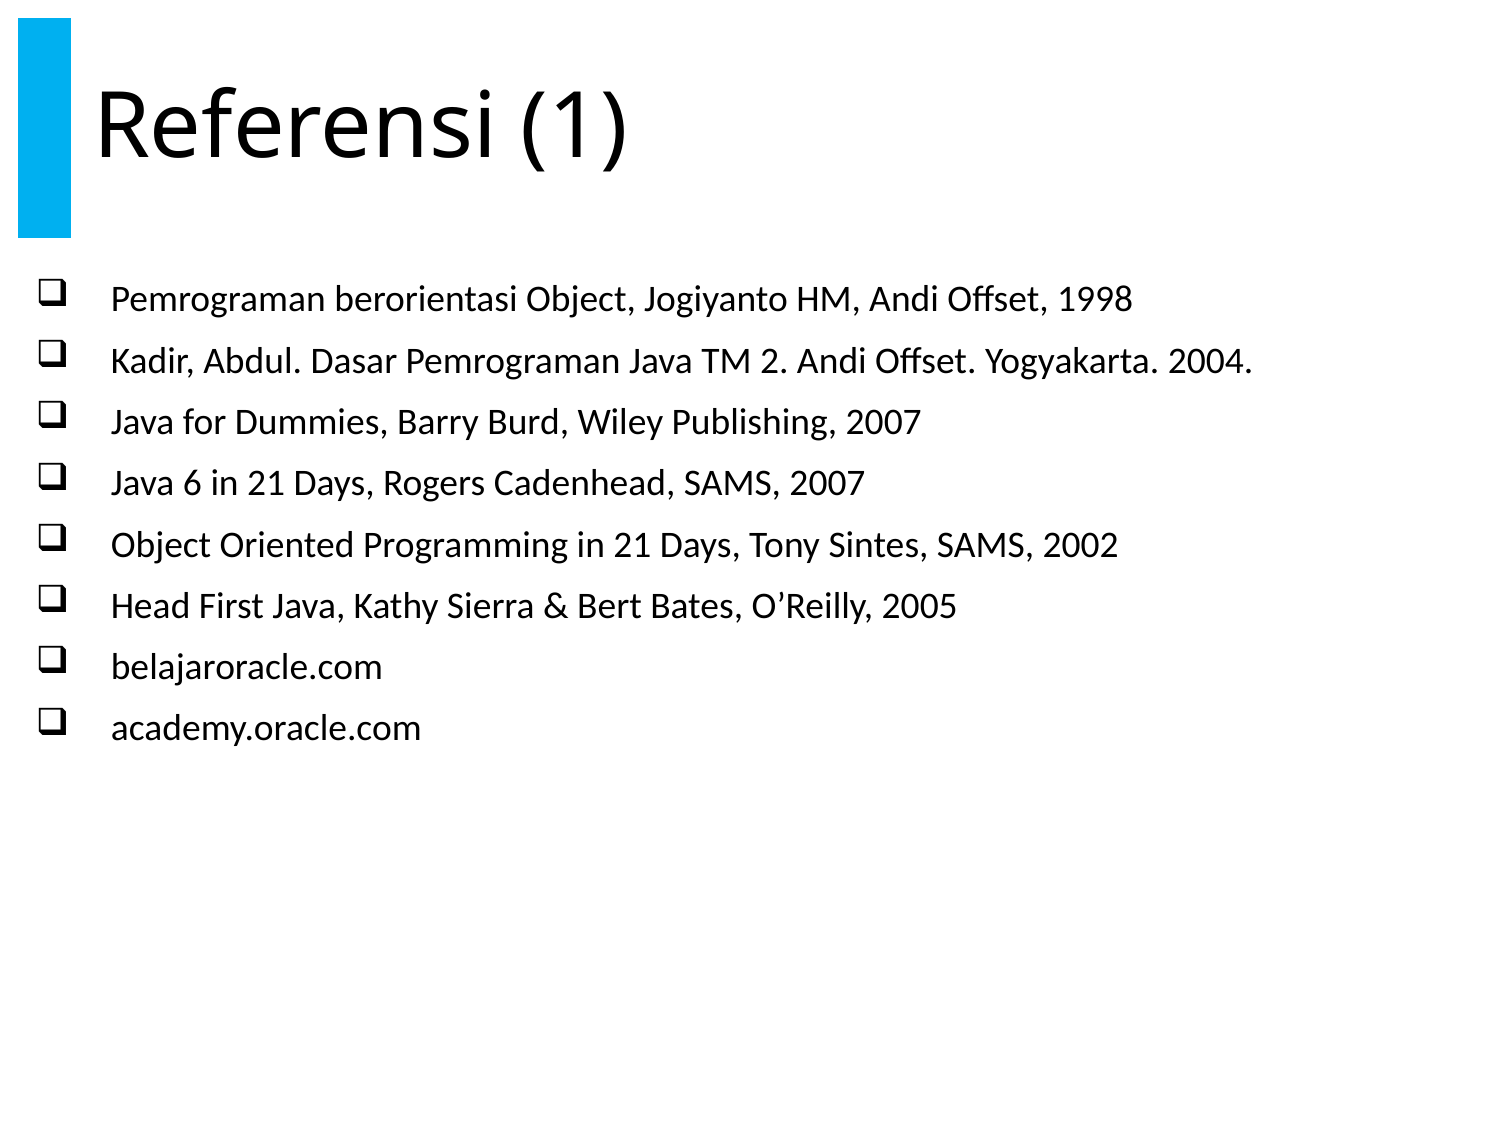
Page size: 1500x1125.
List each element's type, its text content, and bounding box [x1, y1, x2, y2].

list Pemrograman berorientasi Object, Jogiyanto HM, Andi Offset, 1998 Kadir, Abdul. Dasar Pemrograman Java TM 2. Andi Offset. Yogyakarta. 2004. Java for Dummies, Barry Burd, Wiley Publishing, 2007 Java 6 in 21 Days, Rogers Cadenhead, SAMS, 2007 Object Oriented Programming in 21 Days, Tony Sintes, SAMS, 2002 Head First Java, Kathy Sierra & Bert Bates, O’Reilly, 2005 belajaroracle.com academy.oracle.com [20, 271, 1469, 1105]
title Referensi (1) [78, 19, 1443, 237]
